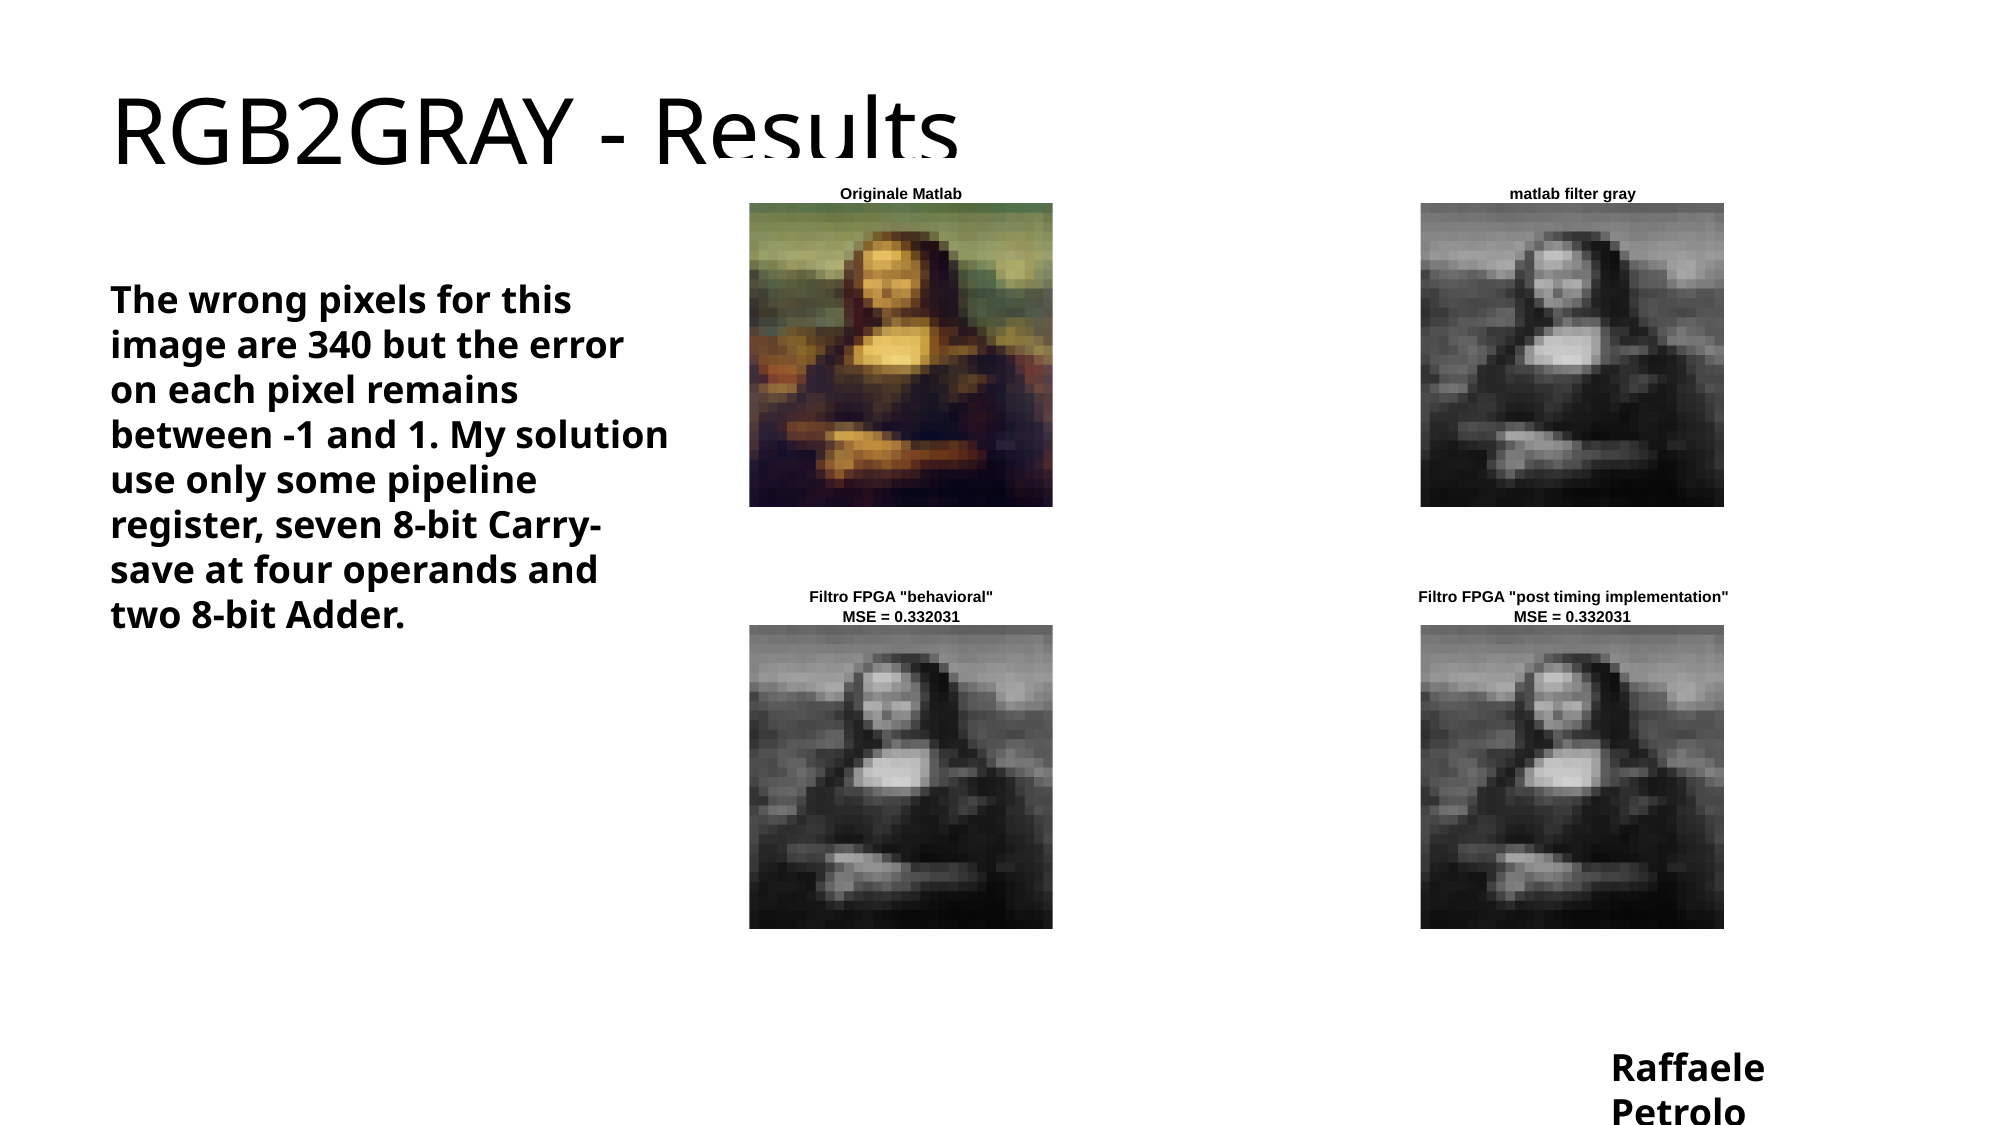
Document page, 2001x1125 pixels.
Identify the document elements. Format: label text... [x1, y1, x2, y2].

title RGB2GRAY - Results [95, 44, 1882, 225]
text_box The wrong pixels for this image are 340 but the error on each pixel remains between -1 and 1. My solution use only some pipeline register, seven 8-bit Carry-save at four operands and two 8-bit Adder. [95, 268, 693, 644]
picture [719, 158, 1756, 953]
text_box Raffaele Petrolo [1595, 1036, 1916, 1125]
